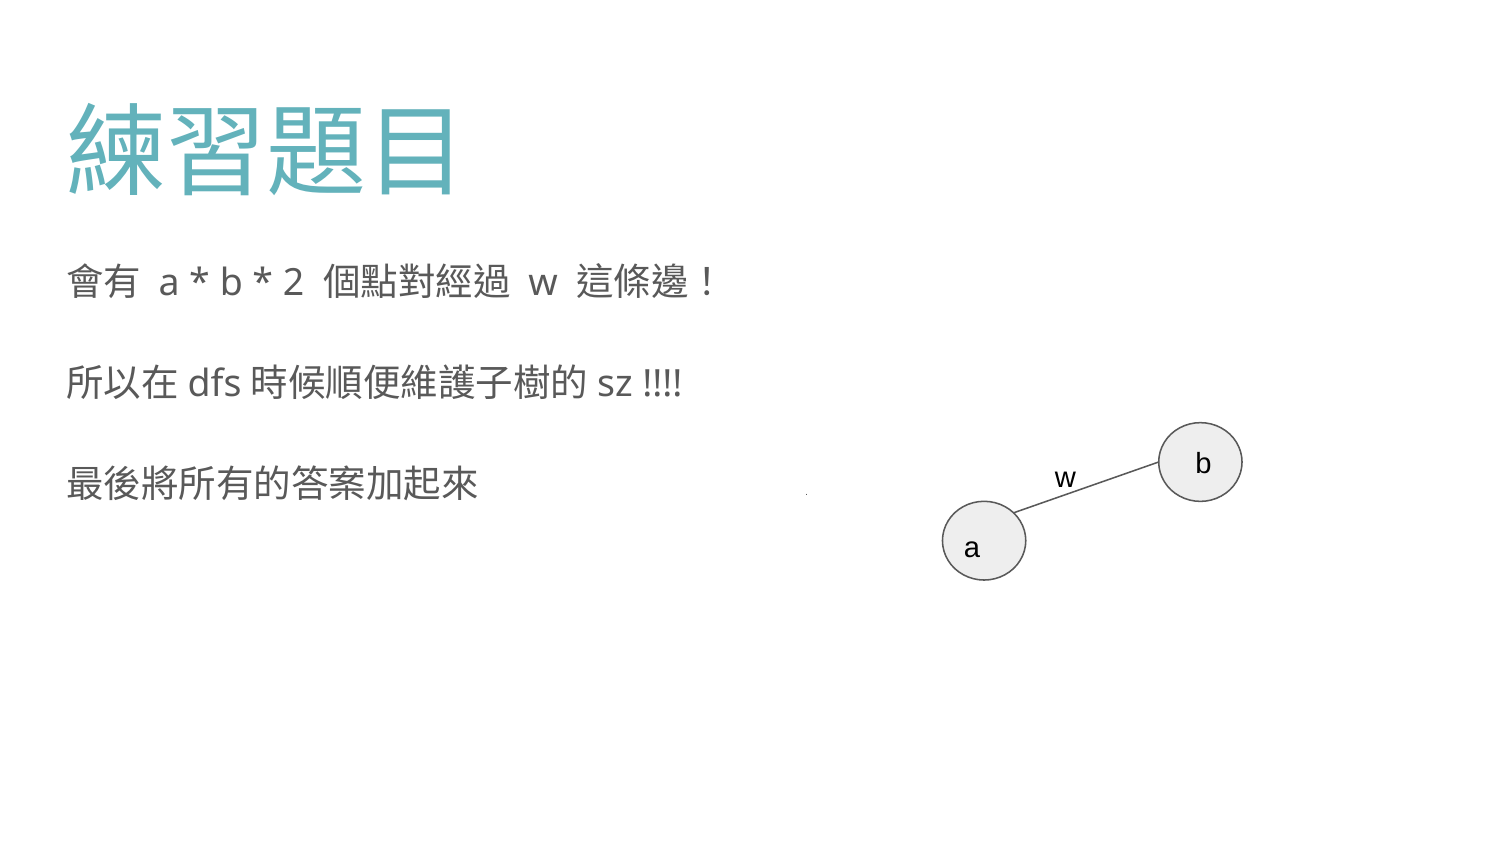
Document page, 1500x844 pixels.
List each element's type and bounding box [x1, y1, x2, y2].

text_box [942, 422, 1316, 581]
title [51, 72, 1449, 220]
list [51, 220, 1449, 732]
